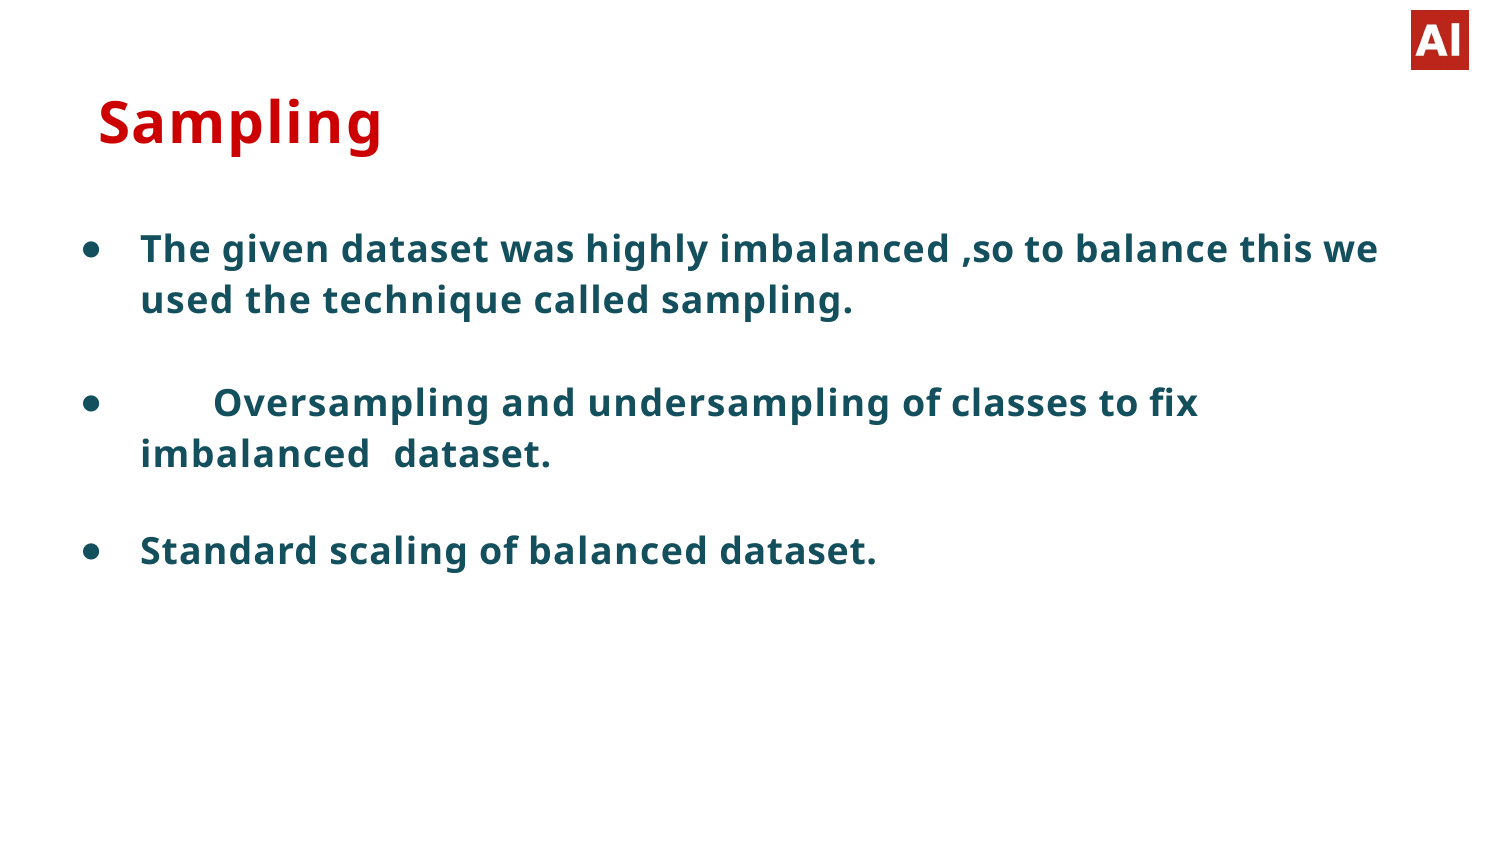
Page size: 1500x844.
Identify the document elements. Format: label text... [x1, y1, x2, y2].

picture [1411, 10, 1469, 70]
title Sampling [96, 82, 392, 216]
text_box The given dataset was highly imbalanced ,so to balance this we used the technique called sampling. Oversampling and undersampling of classes to ﬁx imbalanced dataset. Standard scaling of balanced dataset. [77, 216, 1392, 572]
